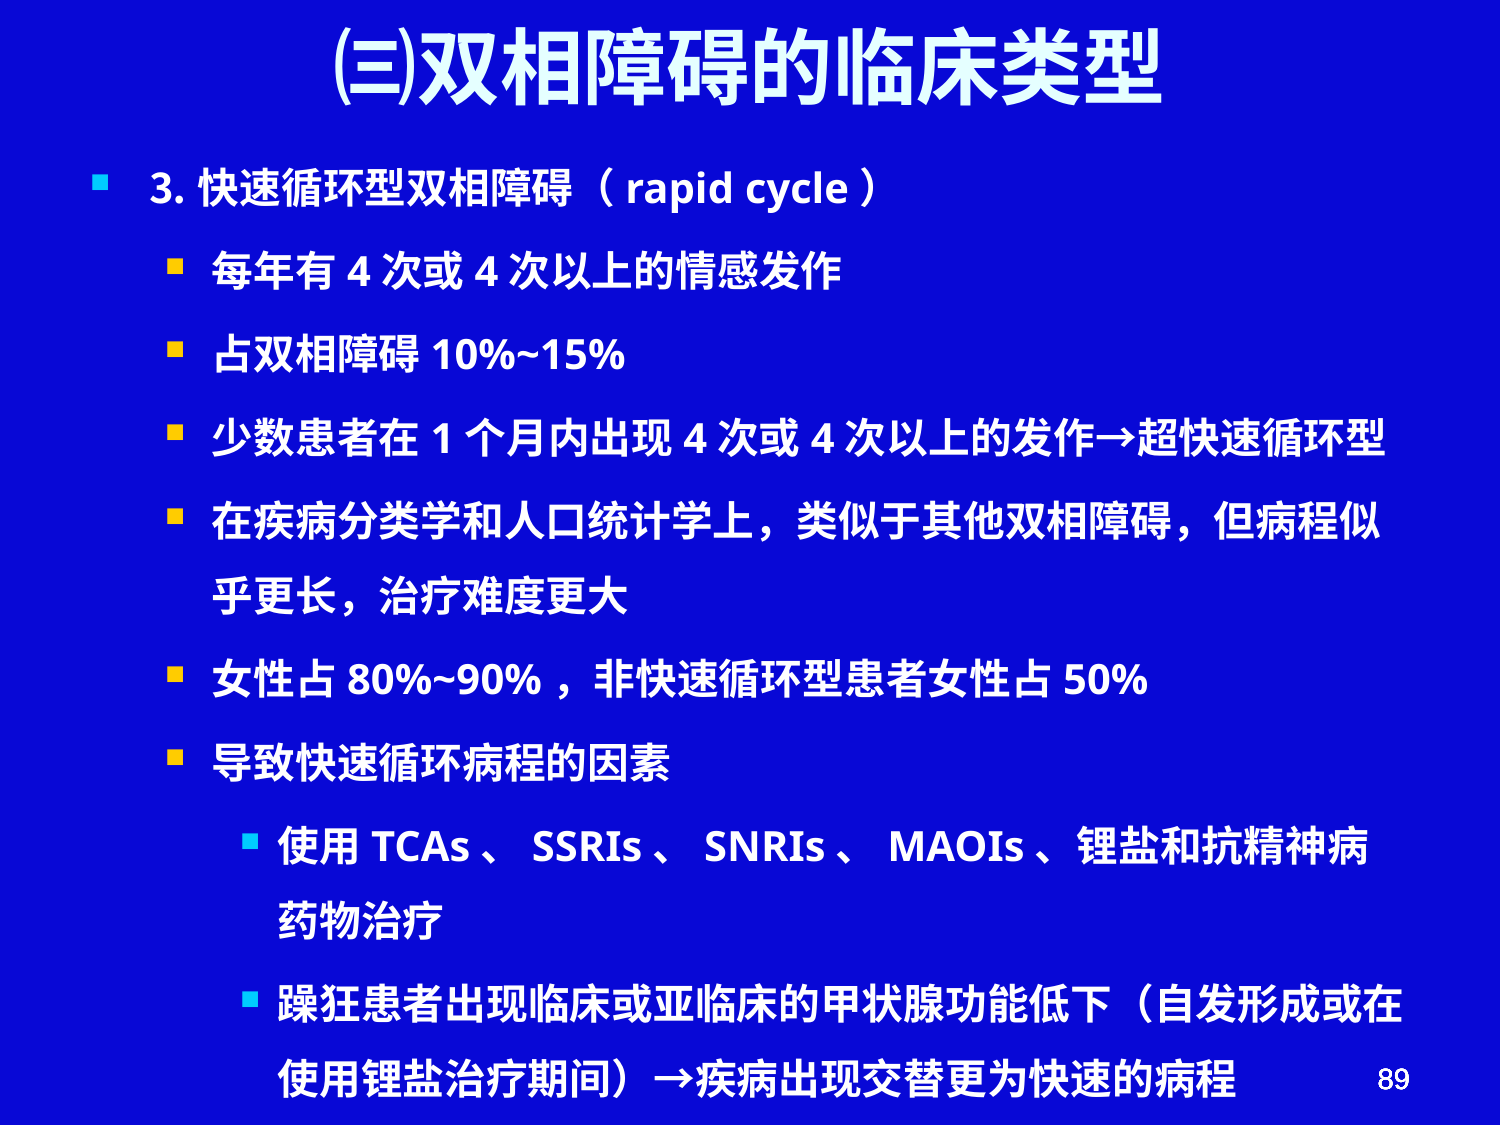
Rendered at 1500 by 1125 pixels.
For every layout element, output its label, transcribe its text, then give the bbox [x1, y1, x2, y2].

title ㈢双相障碍的临床类型 [75, 0, 1425, 128]
list ⒊快速循环型双相障碍（rapid cycle） 每年有4次或4次以上的情感发作 占双相障碍10%~15% 少数患者在1个月内出现4次或4次以上的发作→超快速循环型 在疾病分类学和人口统计学上，类似于其他双相障碍，但病程似乎更长，治疗难度更大 女性占80%~90%，非快速循环型患者女性占50% 导致快速循环病程的因素 使用TCAs、SSRIs、SNRIs、MAOIs、锂盐和抗精神病药物治疗 躁狂患者出现临床或亚临床的甲状腺功能低下（自发形成或在使用锂盐治疗期间）→疾病出现交替更为快速的病程 [75, 128, 1425, 804]
text_box 89 [1074, 1024, 1425, 1103]
